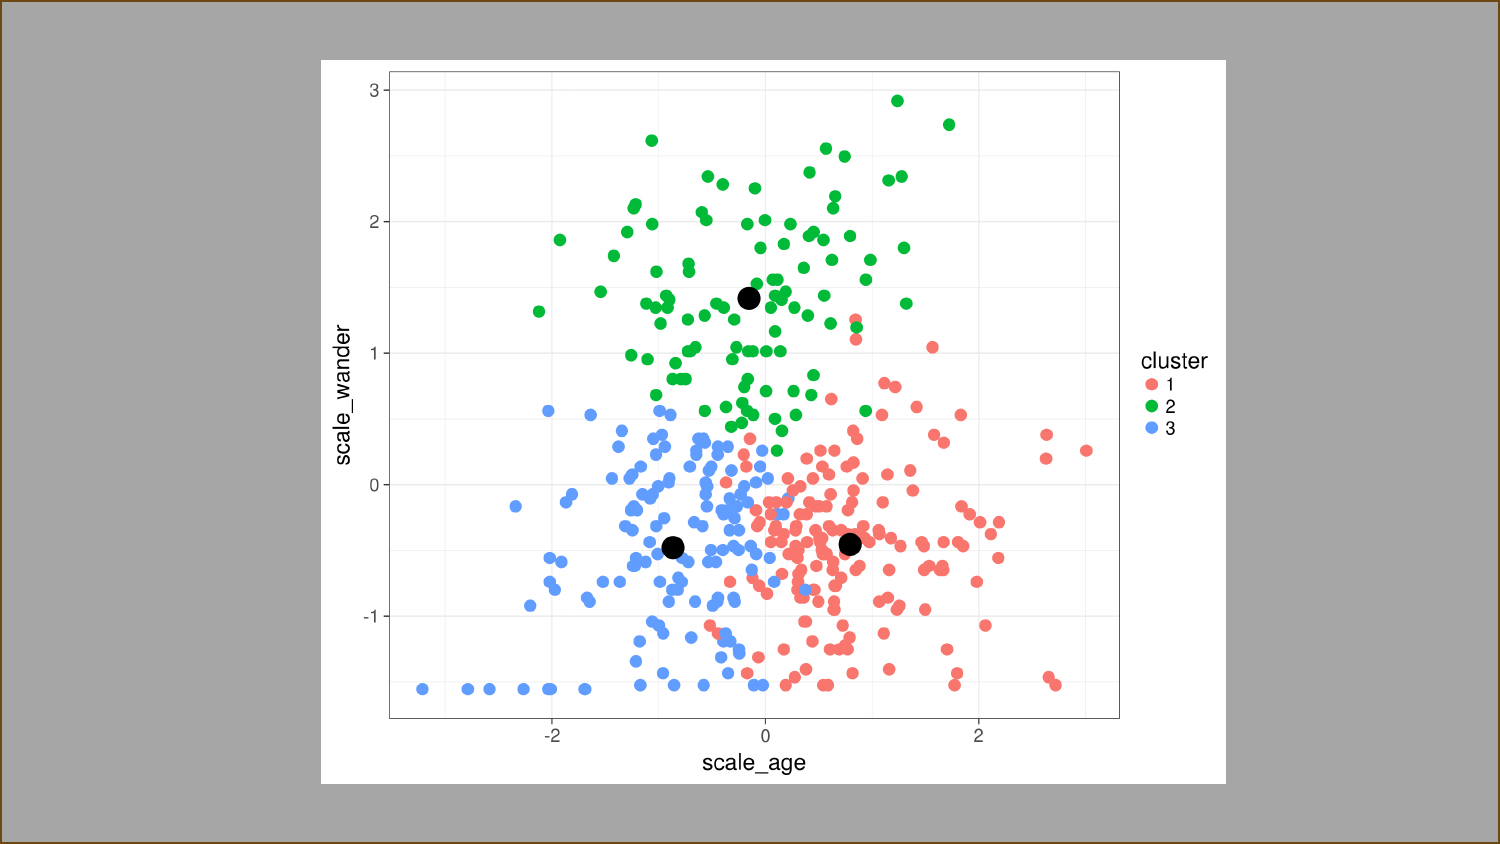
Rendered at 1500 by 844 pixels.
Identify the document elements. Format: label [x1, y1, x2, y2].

text_box [0, 0, 1500, 844]
picture [321, 59, 1226, 784]
